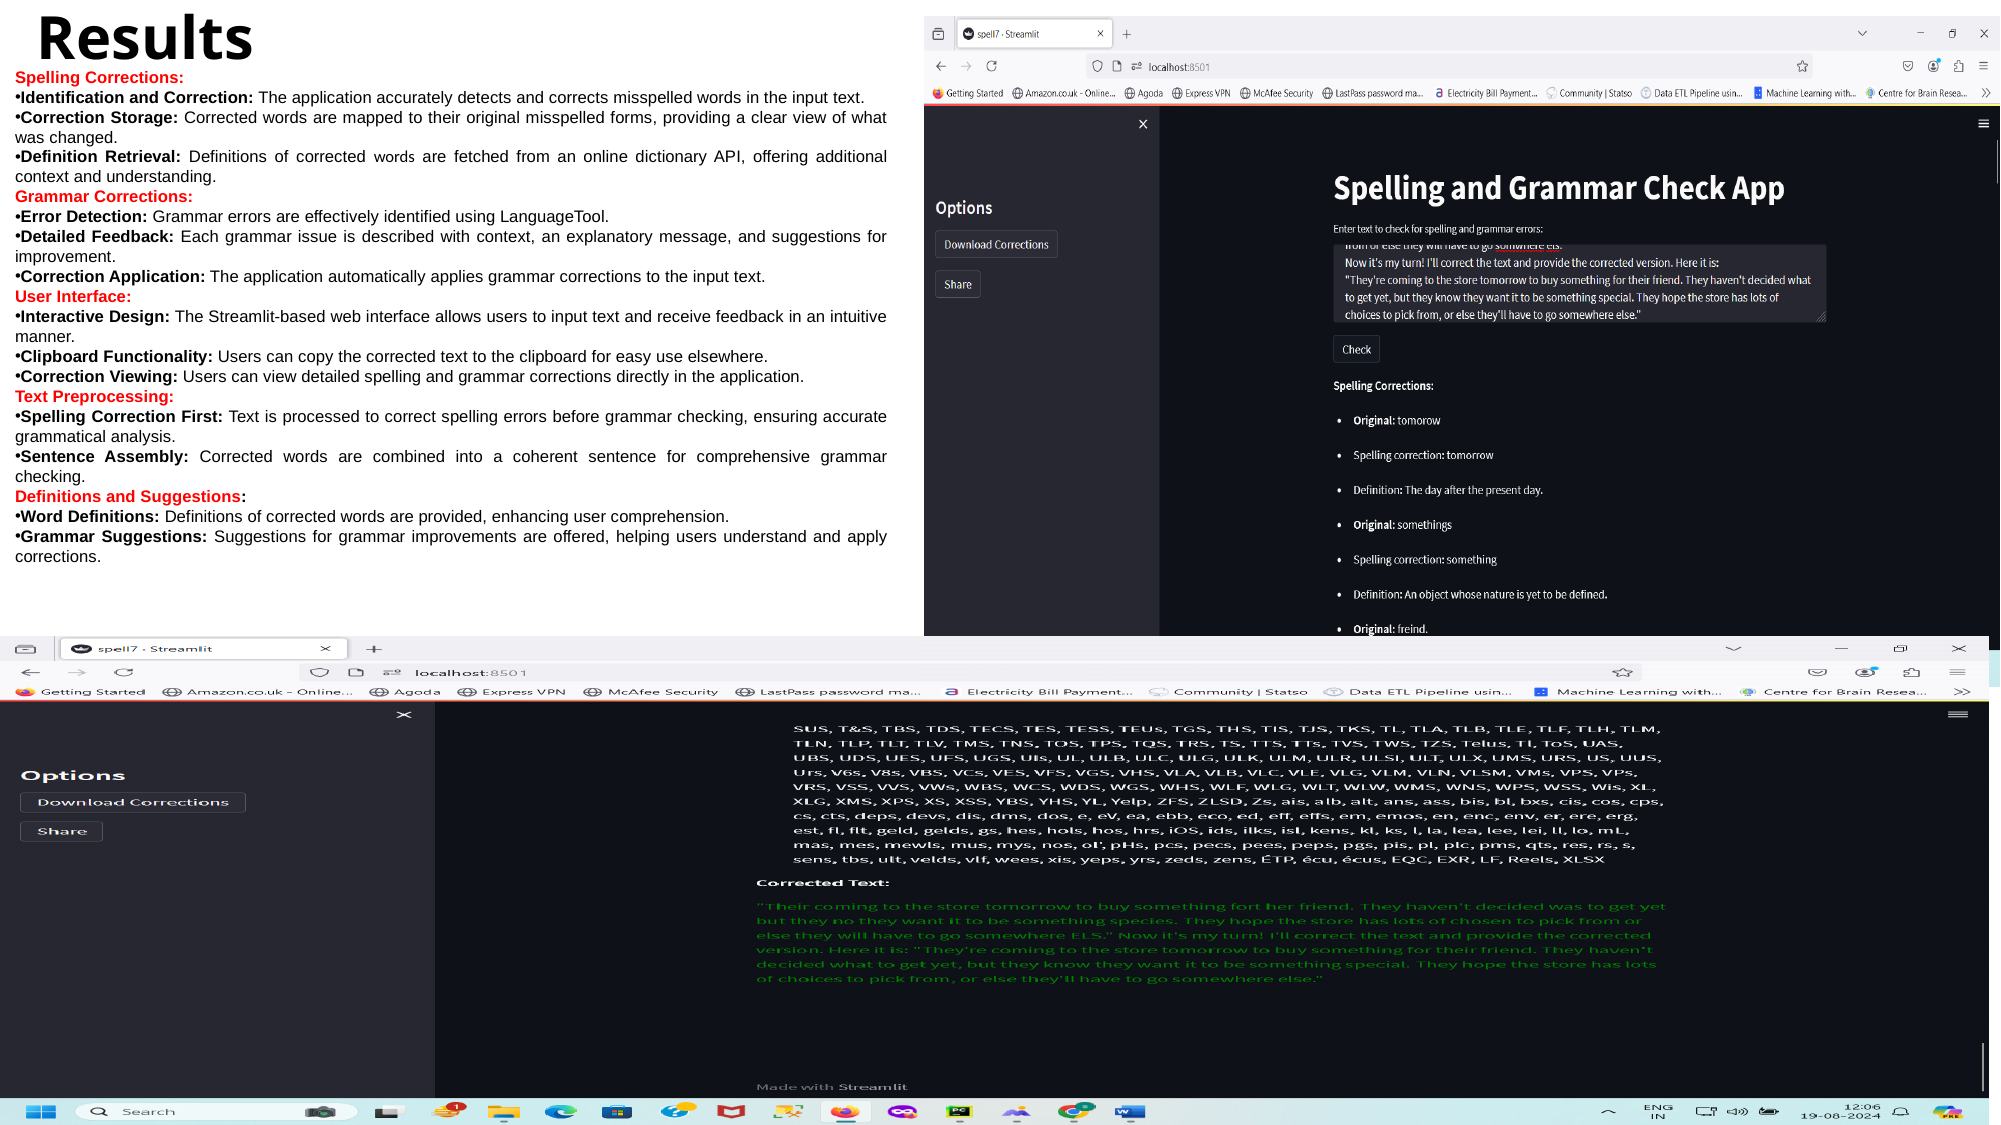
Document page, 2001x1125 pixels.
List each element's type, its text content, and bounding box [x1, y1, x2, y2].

title Results [21, 0, 1747, 152]
list Spelling Corrections: Identification and Correction: The application accurately detects and corrects misspelled words in the input text. Correction Storage: Corrected words are mapped to their original misspelled forms, providing a clear view of what was changed. Definition Retrieval: Definitions of corrected words are fetched from an online dictionary API, offering additional context and understanding. Grammar Corrections: Error Detection: Grammar errors are effectively identified using LanguageTool. Detailed Feedback: Each grammar issue is described with context, an explanatory message, and suggestions for improvement. Correction Application: The application automatically applies grammar corrections to the input text. User Interface: Interactive Design: The Streamlit-based web interface allows users to input text and receive feedback in an intuitive manner. Clipboard Functionality: Users can copy the corrected text to the clipboard for easy use elsewhere. Correction Viewing: Users can view detailed spelling and grammar corrections directly in the application. Text Preprocessing: Spelling Correction First: Text is processed to correct spelling errors before grammar checking, ensuring accurate grammatical analysis. Sentence Assembly: Corrected words are combined into a coherent sentence for comprehensive grammar checking. Definitions and Suggestions: Word Definitions: Definitions of corrected words are provided, enhancing user comprehension. Grammar Suggestions: Suggestions for grammar improvements are offered, helping users understand and apply corrections. [0, 2, 904, 636]
picture [0, 16, 2000, 1125]
